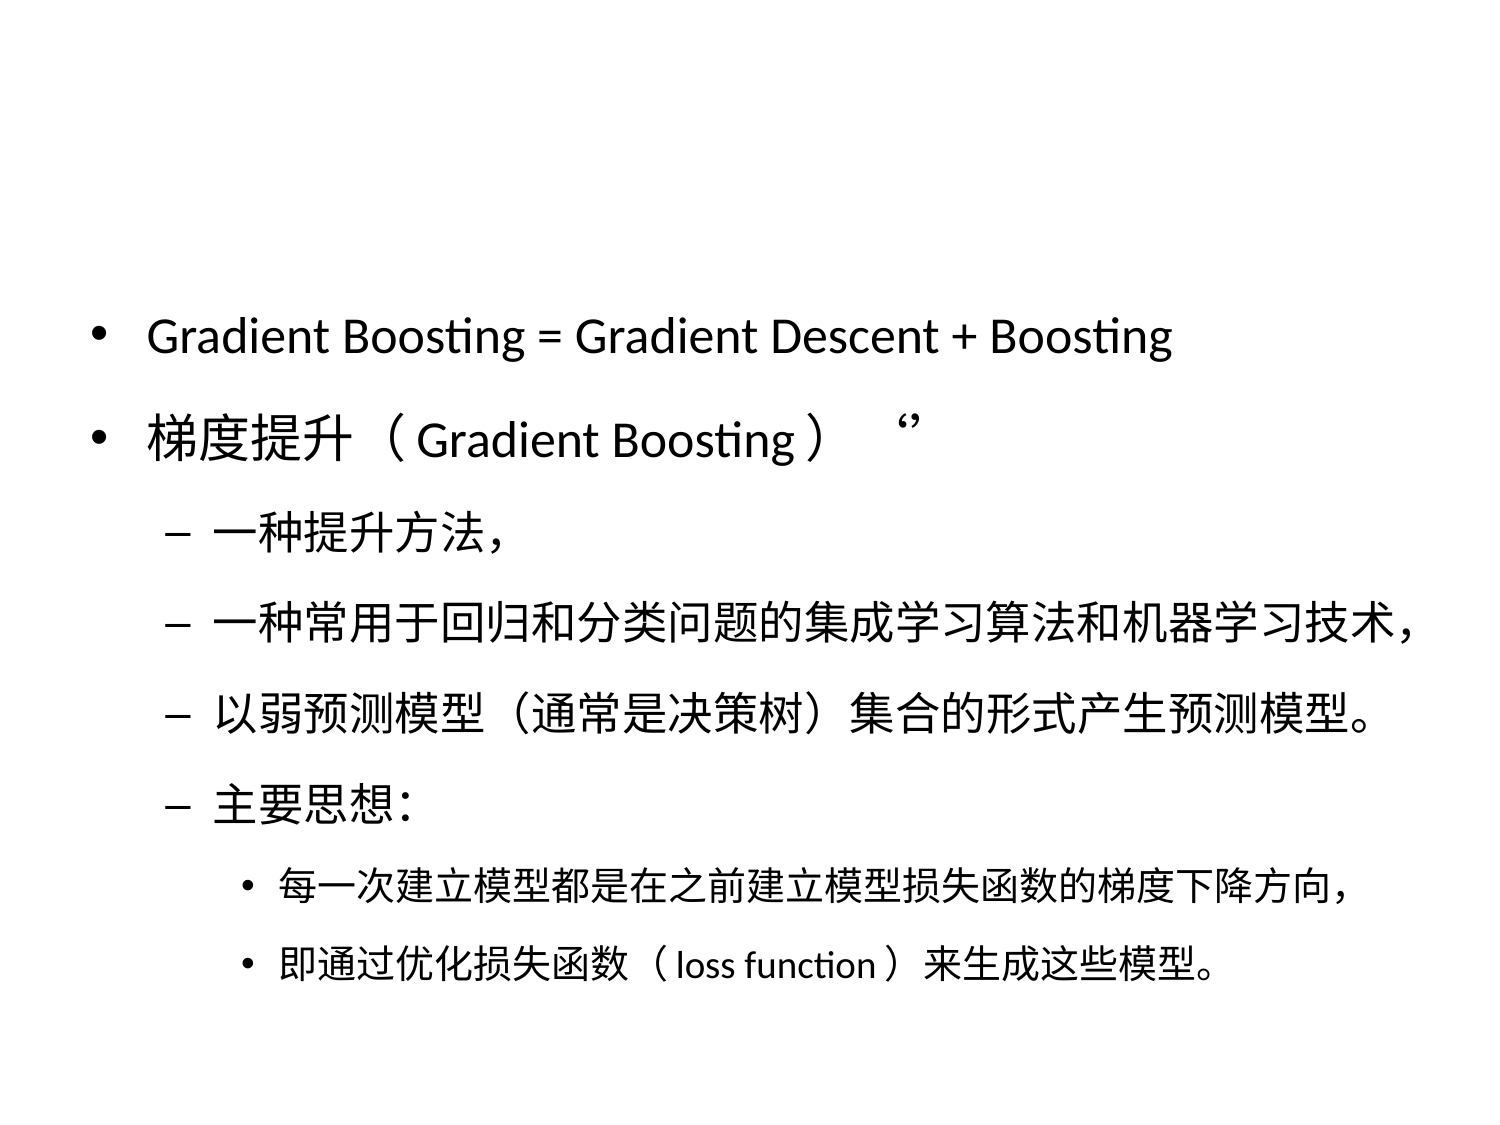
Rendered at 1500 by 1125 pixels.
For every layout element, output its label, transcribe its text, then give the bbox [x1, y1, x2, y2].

list Gradient Boosting = Gradient Descent + Boosting 梯度提升（Gradient Boosting）‘’ 一种提升方法， 一种常用于回归和分类问题的集成学习算法和机器学习技术， 以弱预测模型（通常是决策树）集合的形式产生预测模型。 主要思想： 每一次建立模型都是在之前建立模型损失函数的梯度下降方向， 即通过优化损失函数（loss function）来生成这些模型。 [75, 262, 1425, 1005]
